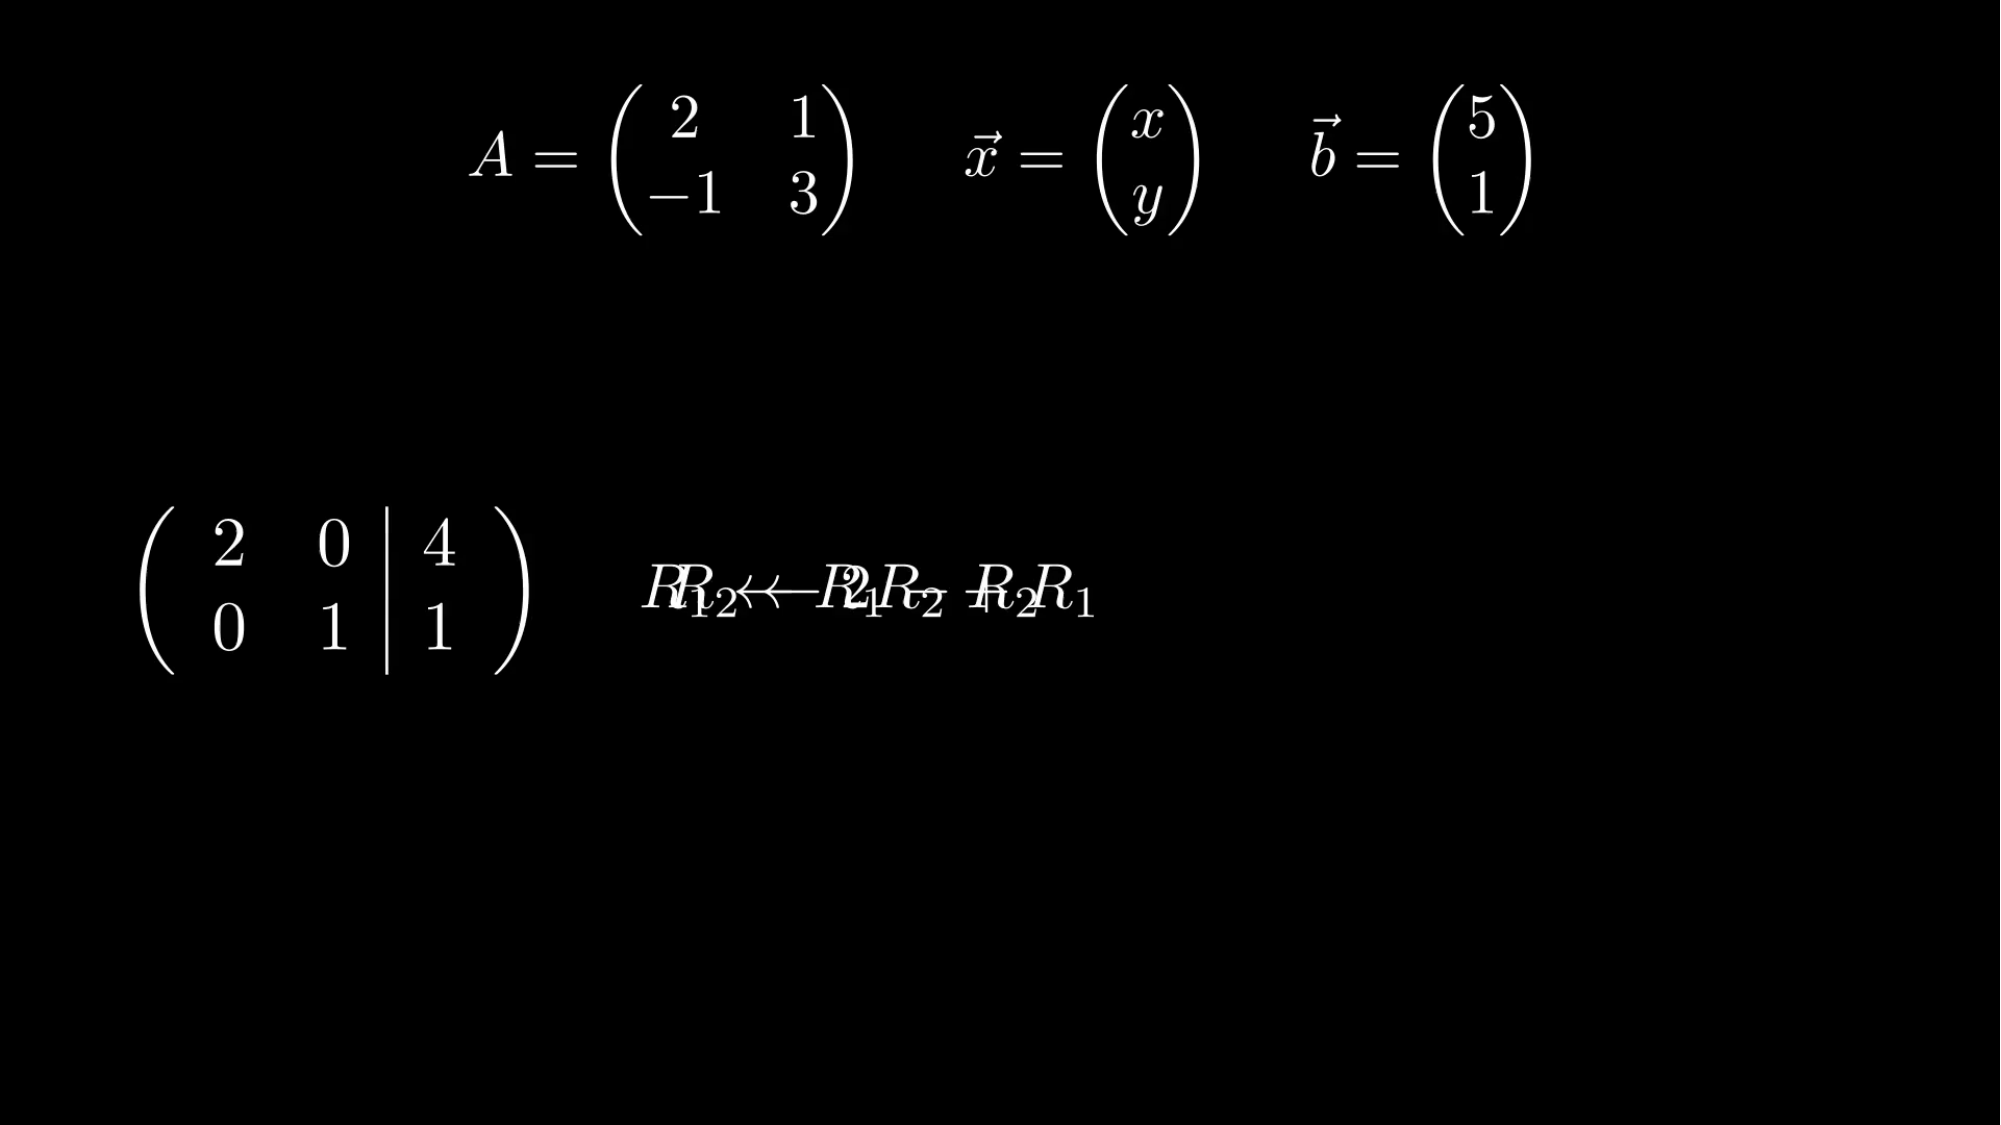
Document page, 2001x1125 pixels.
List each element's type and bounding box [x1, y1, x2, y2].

text_box [0, 0, 2000, 1125]
